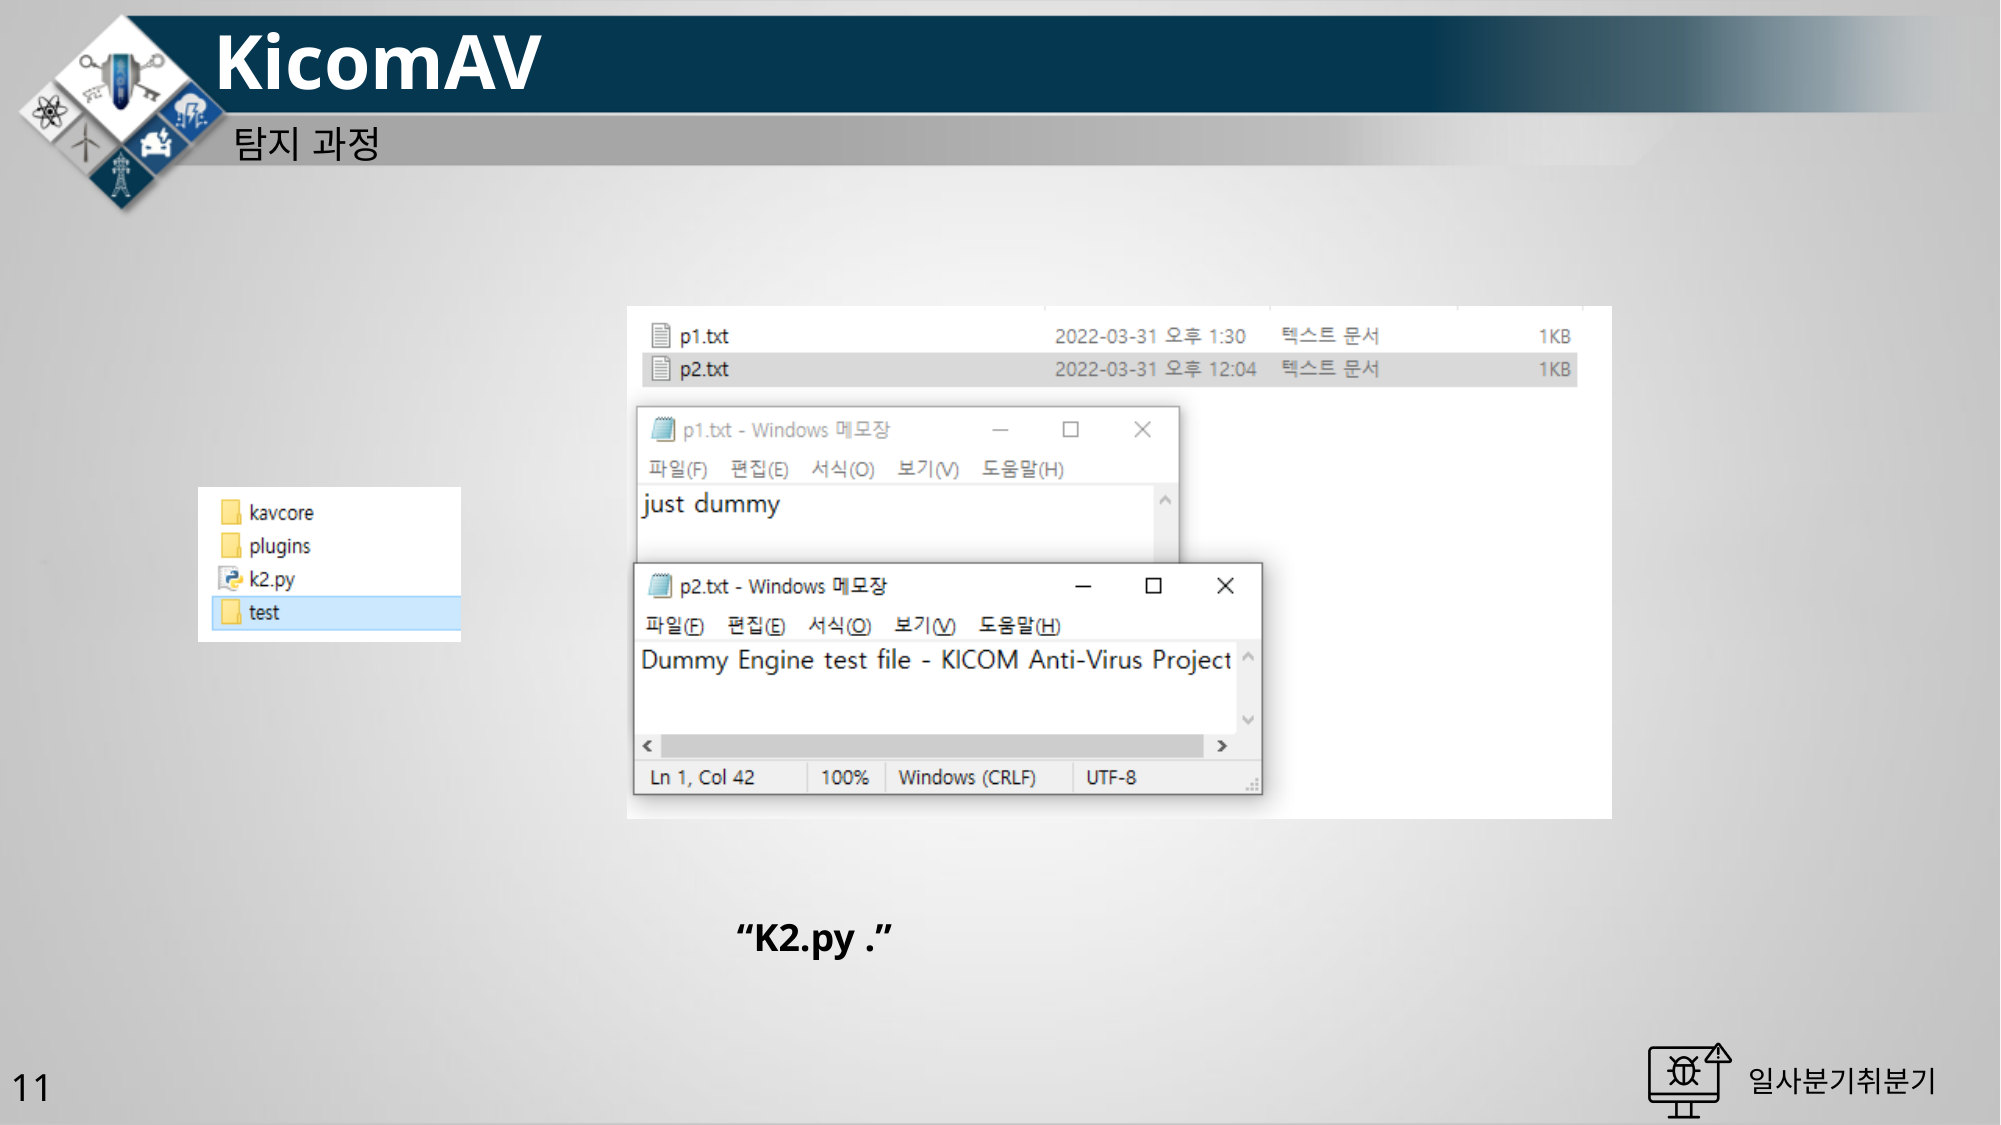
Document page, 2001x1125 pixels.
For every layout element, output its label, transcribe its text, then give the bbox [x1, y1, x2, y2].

title KicomAV [198, 17, 1924, 114]
text_box 탐지 과정 [218, 113, 397, 174]
picture [0, 0, 2001, 1125]
text_box “K2.py .” [607, 906, 1022, 967]
